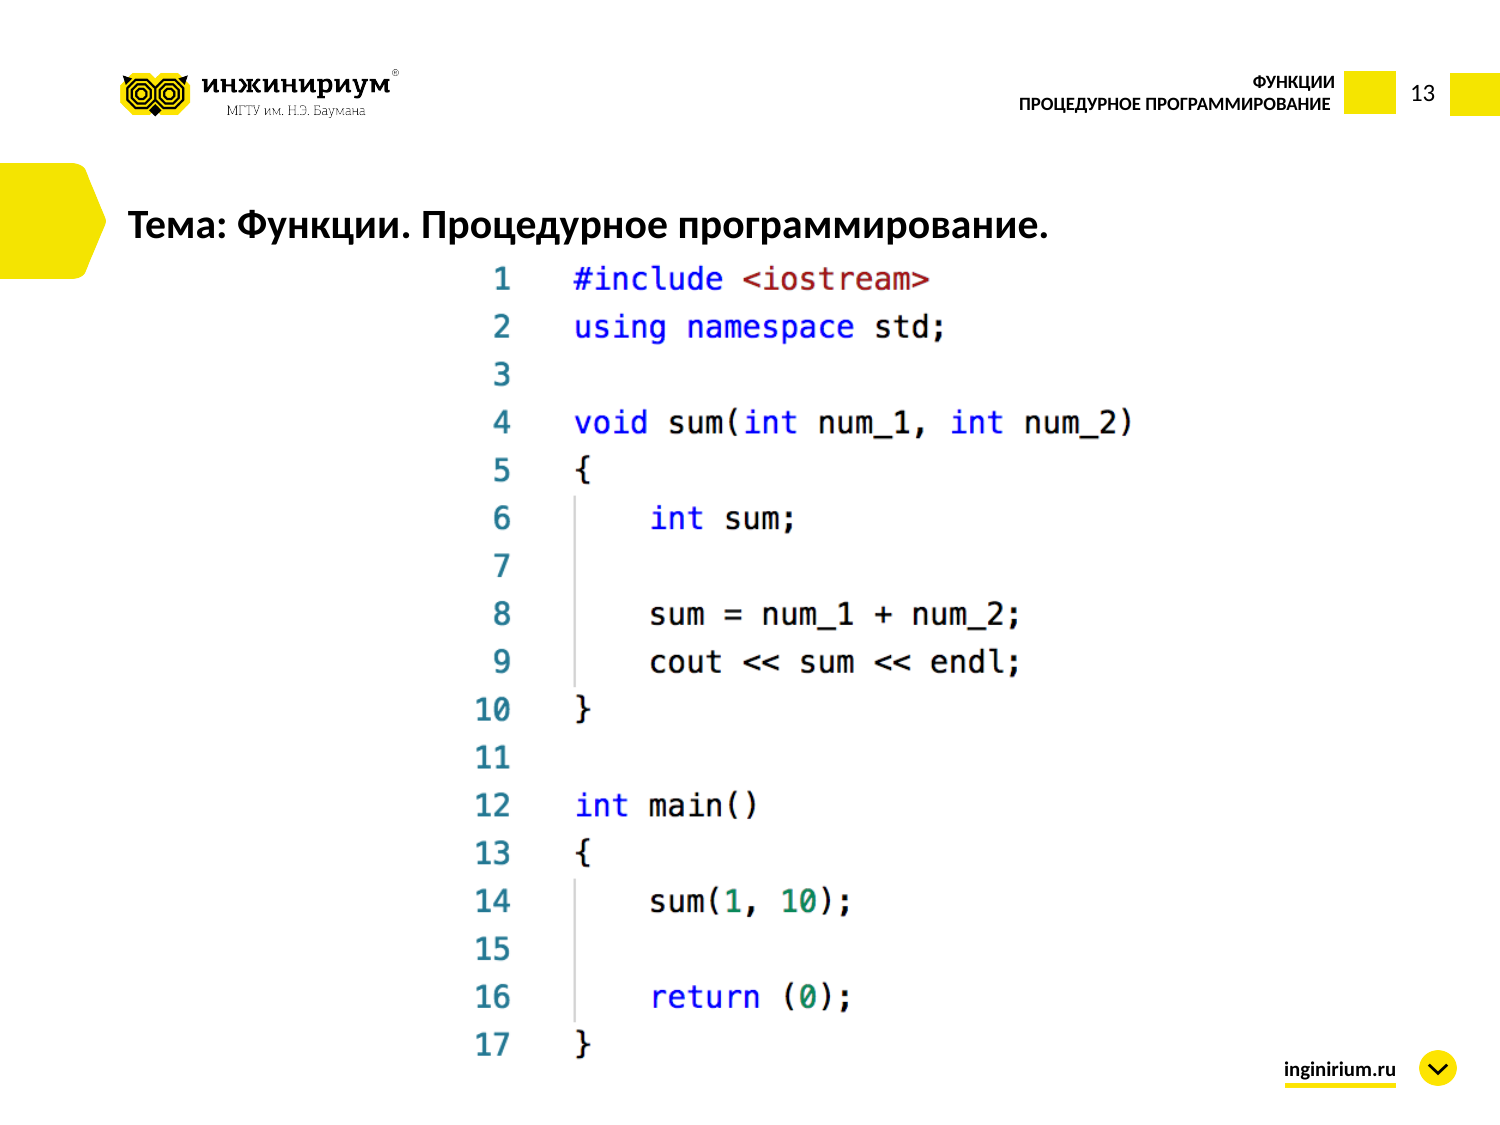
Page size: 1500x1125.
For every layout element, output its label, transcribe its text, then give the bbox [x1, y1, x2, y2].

picture [1419, 1049, 1457, 1086]
picture [461, 253, 1145, 1076]
picture [1449, 73, 1500, 116]
text_box inginirium.ru [1263, 1047, 1412, 1088]
text_box ФУНКЦИИ ПРОЦЕДУРНОЕ ПРОГРАММИРОВАНИЕ [723, 62, 1350, 122]
text_box 13 [1395, 68, 1455, 114]
picture [1344, 71, 1396, 115]
picture [120, 68, 399, 119]
picture [1284, 1083, 1396, 1088]
picture [0, 163, 106, 279]
text_box Тема: Функции. Процедурное программирование. [113, 189, 1353, 255]
